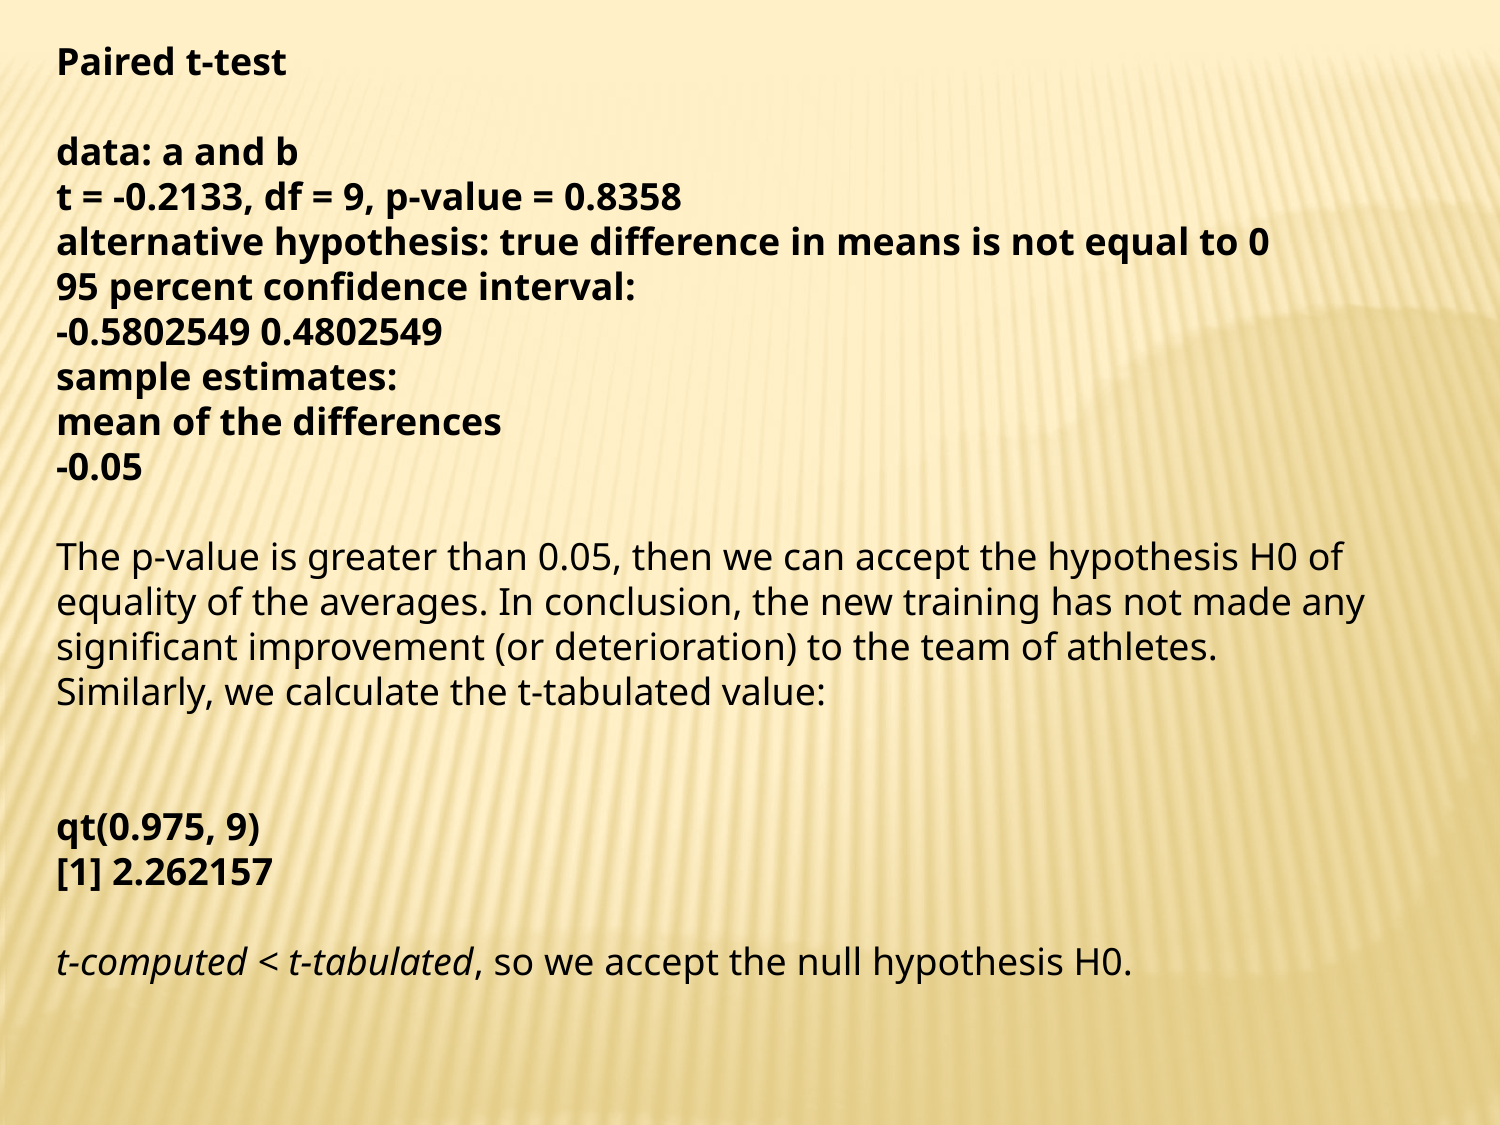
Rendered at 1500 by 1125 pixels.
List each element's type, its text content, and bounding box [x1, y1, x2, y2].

text_box Paired t-test data: a and b t = -0.2133, df = 9, p-value = 0.8358 alternative hypothesis: true difference in means is not equal to 0 95 percent confidence interval: -0.5802549 0.4802549 sample estimates: mean of the differences -0.05 The p-value is greater than 0.05, then we can accept the hypothesis H0 of equality of the averages. In conclusion, the new training has not made any significant improvement (or deterioration) to the team of athletes. Similarly, we calculate the t-tabulated value: qt(0.975, 9) [1] 2.262157 t-computed < t-tabulated, so we accept the null hypothesis H0. [41, 30, 1471, 991]
